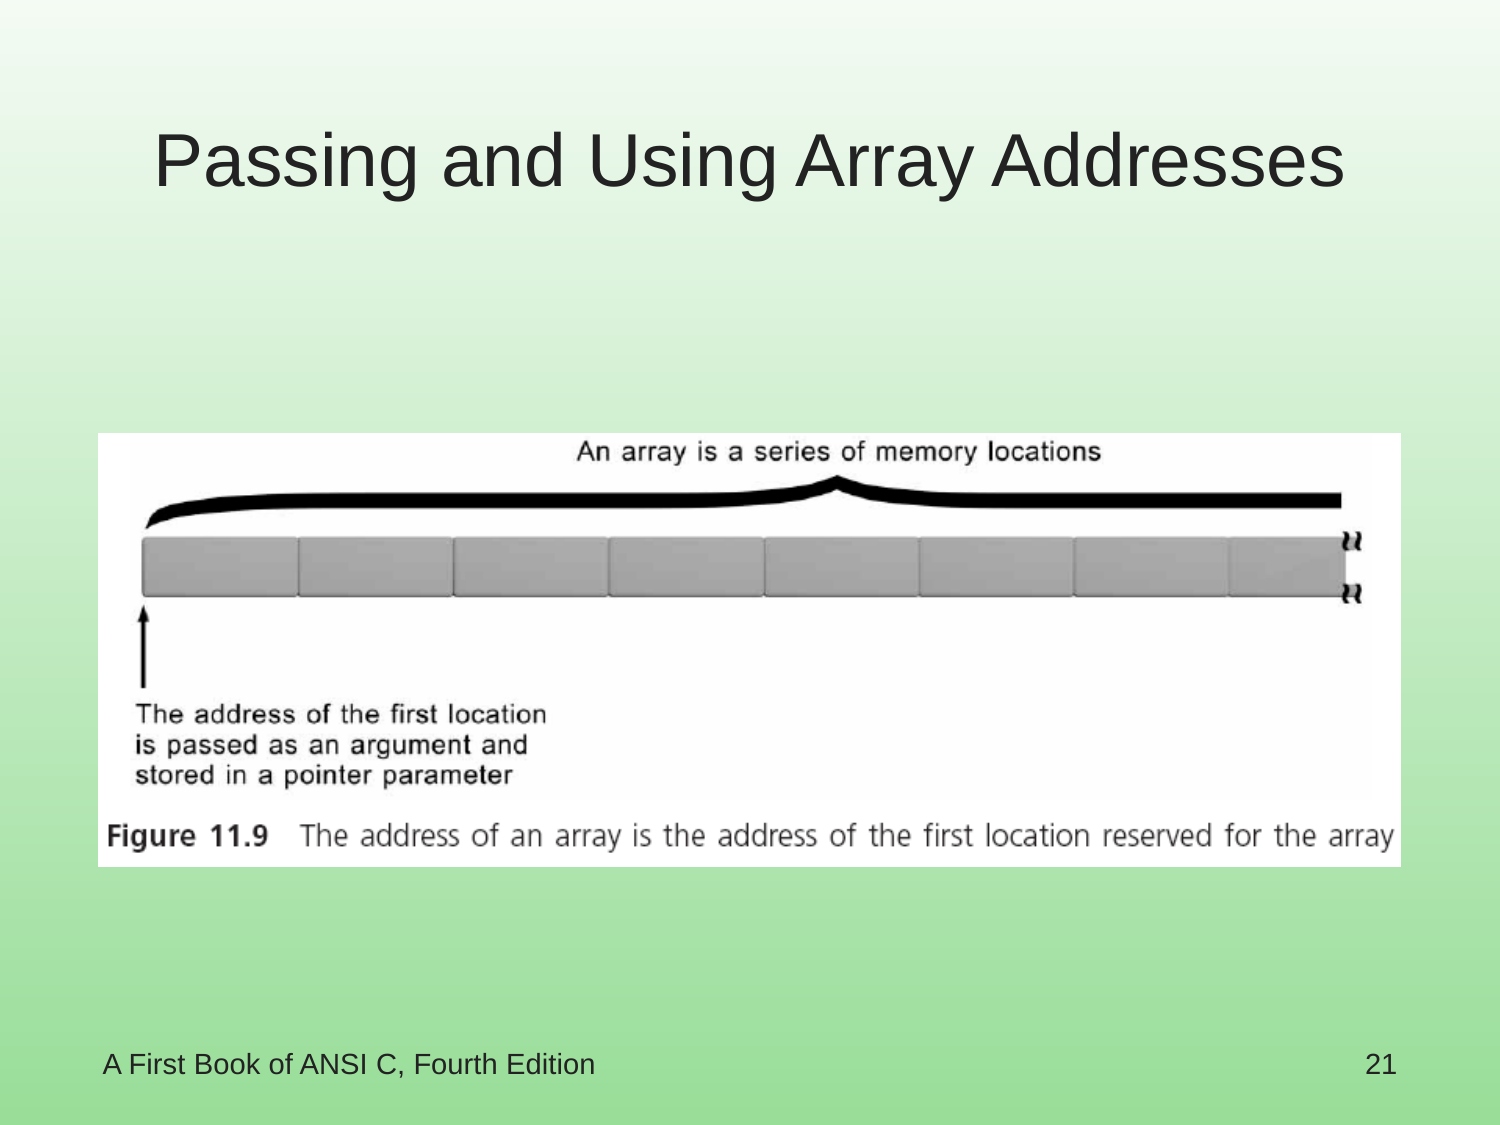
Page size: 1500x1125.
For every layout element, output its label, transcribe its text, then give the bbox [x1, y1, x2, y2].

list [98, 433, 1401, 867]
footer A First Book of ANSI C, Fourth Edition [87, 1037, 1051, 1101]
slide_number 21 [1074, 1037, 1413, 1101]
title Passing and Using Array Addresses [87, 62, 1413, 250]
